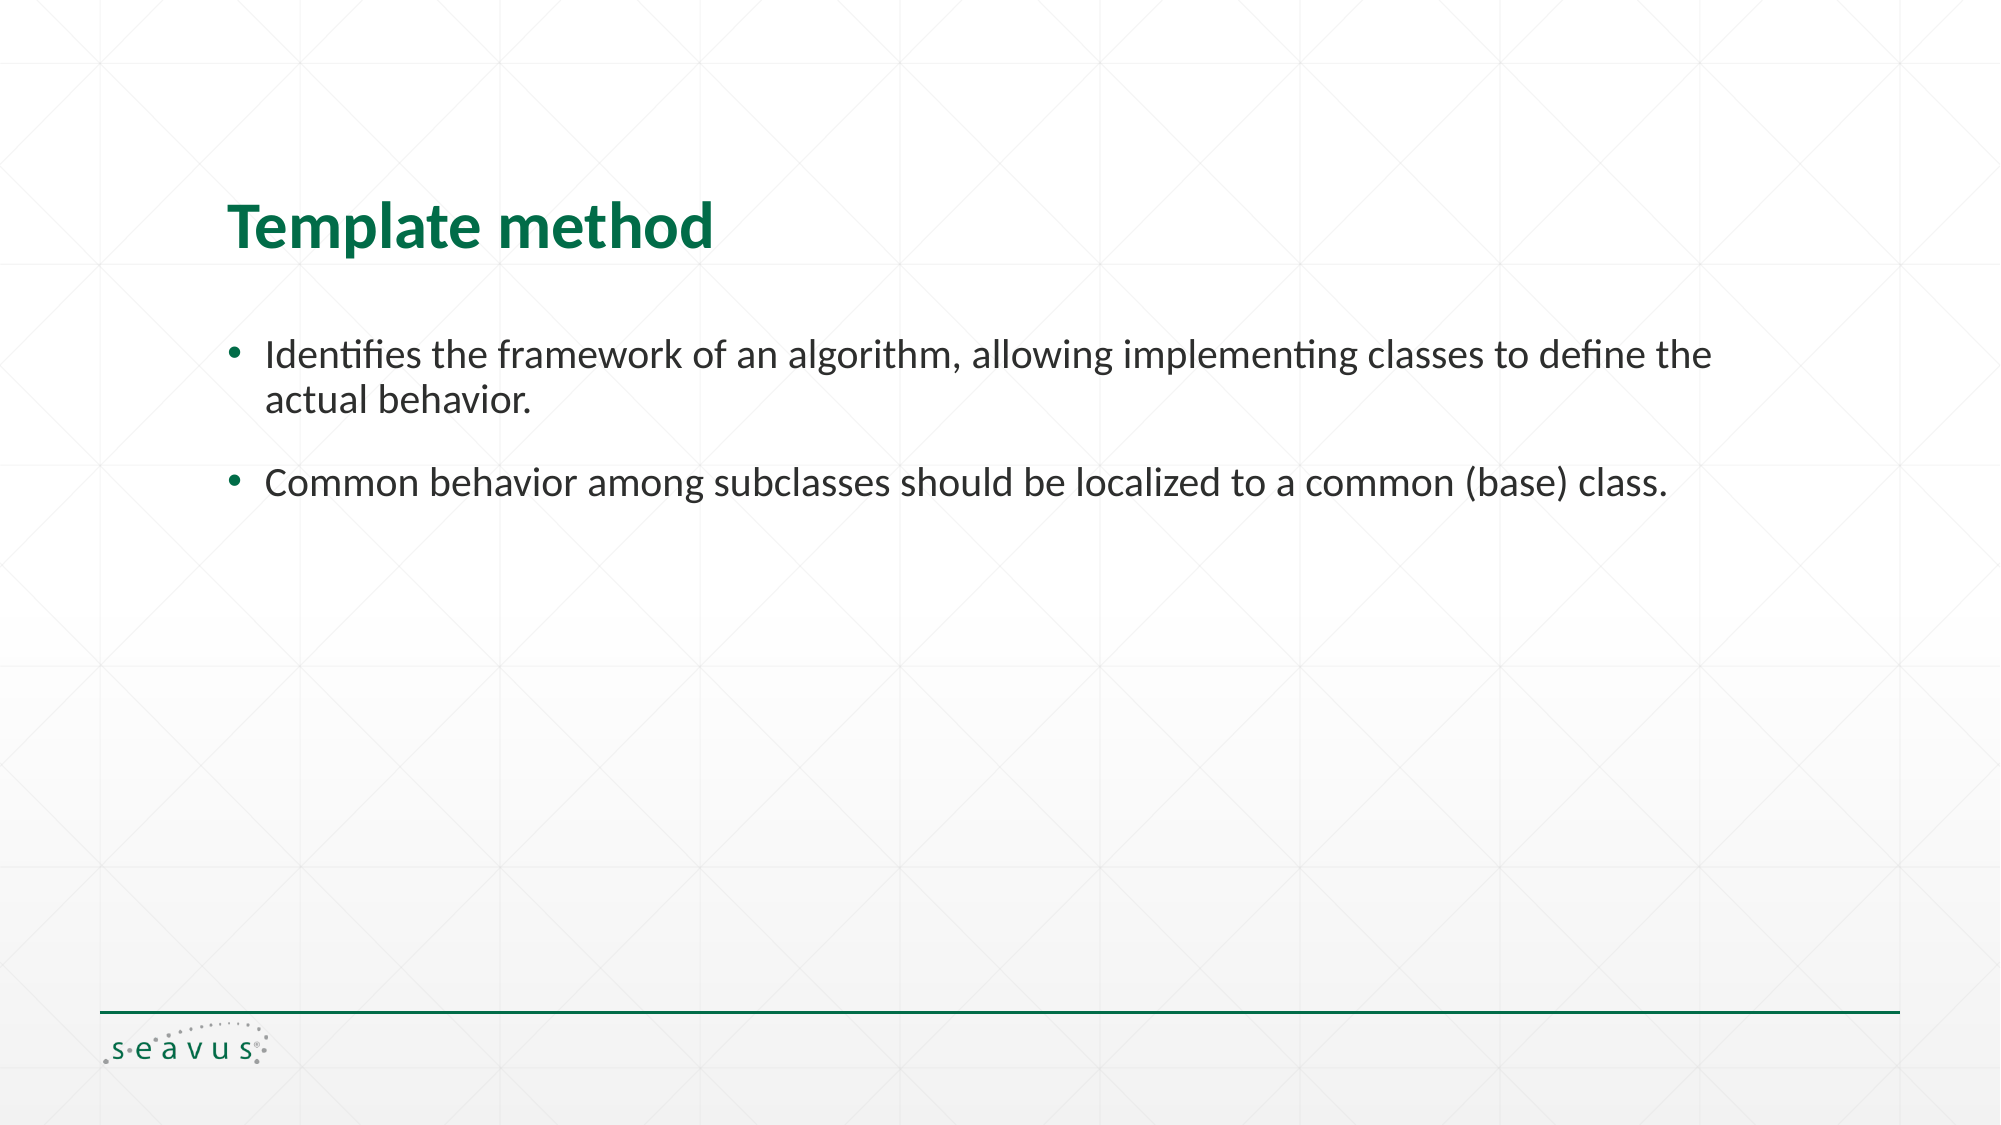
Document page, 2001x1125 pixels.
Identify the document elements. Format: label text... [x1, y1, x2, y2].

title Template method [212, 82, 1788, 271]
list Identifies the framework of an algorithm, allowing implementing classes to define the actual behavior. Common behavior among subclasses should be localized to a common (base) class. [212, 324, 1788, 950]
picture [103, 1022, 268, 1064]
